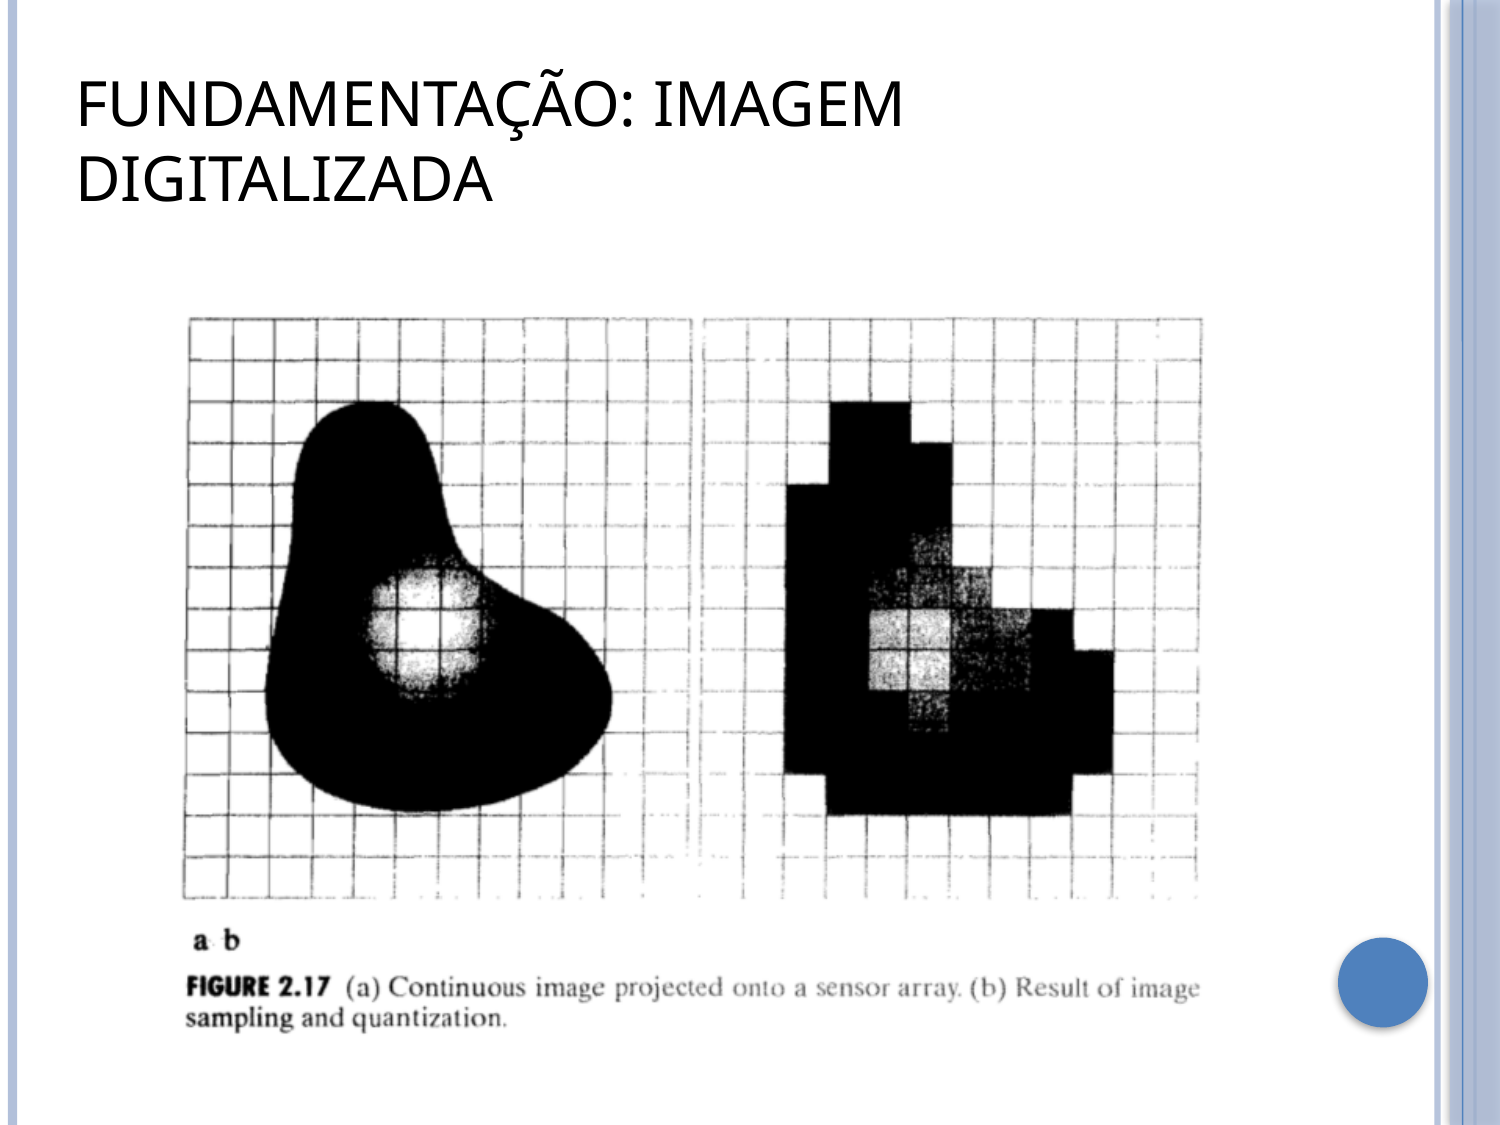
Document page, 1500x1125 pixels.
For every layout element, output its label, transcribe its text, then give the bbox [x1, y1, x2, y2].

text_box FUNDAMENTAÇÃO: IMAGEM DIGITALIZADA [74, 45, 1300, 233]
text_box [74, 262, 1300, 1062]
picture [172, 304, 1217, 1040]
